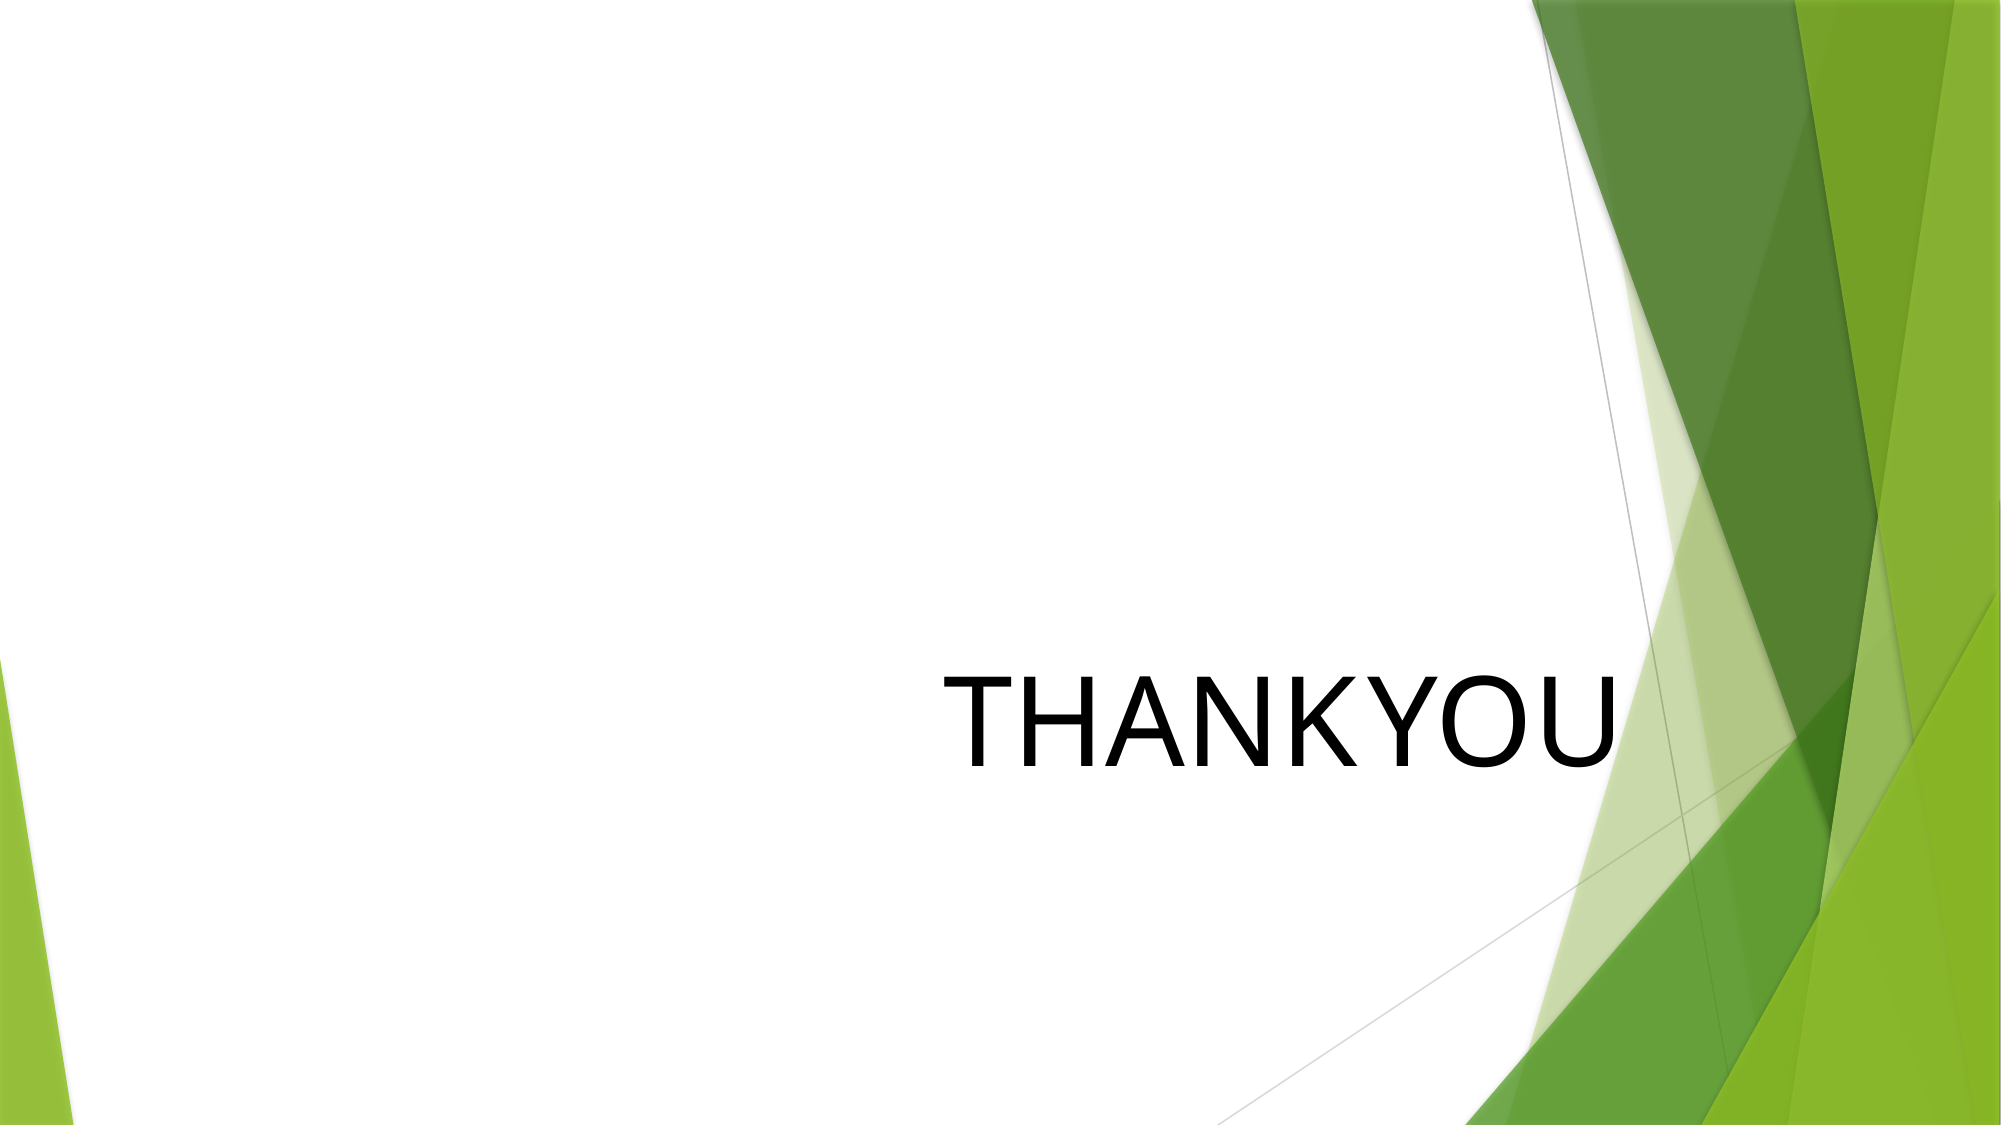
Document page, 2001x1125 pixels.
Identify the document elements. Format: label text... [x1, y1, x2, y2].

text_box THANK YOU [928, 634, 1930, 799]
